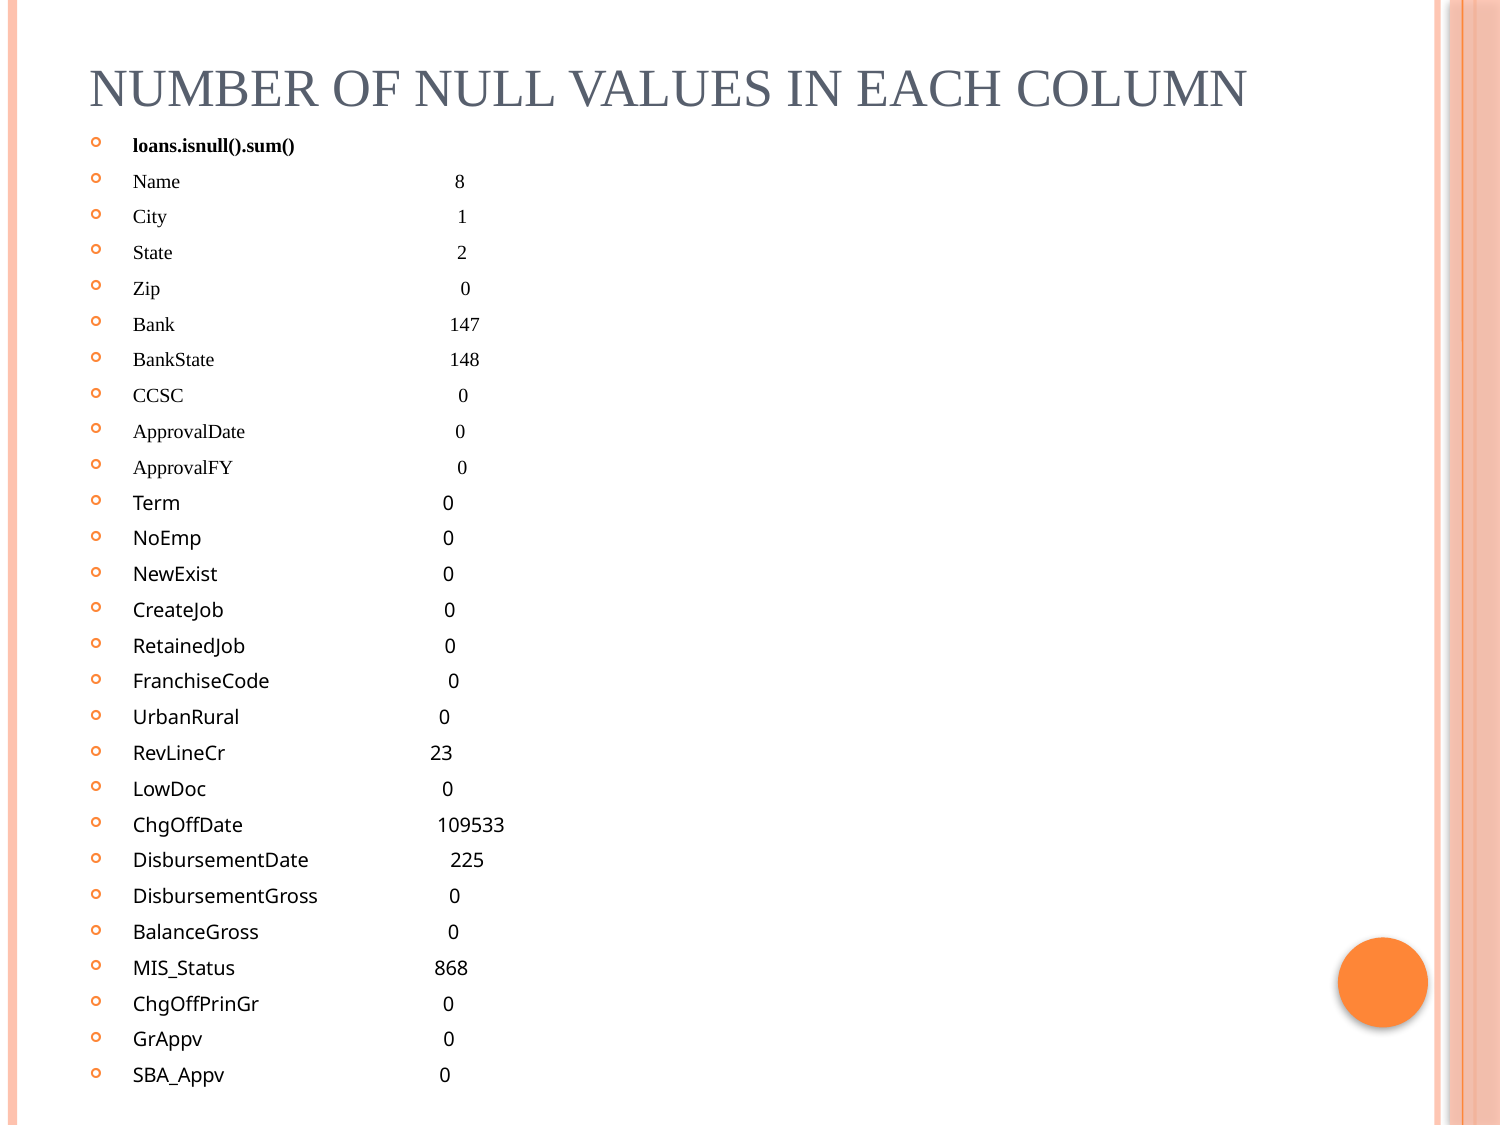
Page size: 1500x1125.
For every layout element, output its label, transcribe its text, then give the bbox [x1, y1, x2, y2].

list loans.isnull().sum() Name 8 City 1 State 2 Zip 0 Bank 147 BankState 148 CCSC 0 ApprovalDate 0 ApprovalFY 0 Term 0 NoEmp 0 NewExist 0 CreateJob 0 RetainedJob 0 FranchiseCode 0 UrbanRural 0 RevLineCr 23 LowDoc 0 ChgOffDate 109533 DisbursementDate 225 DisbursementGross 0 BalanceGross 0 MIS_Status 868 ChgOffPrinGr 0 GrAppv 0 SBA_Appv 0 [75, 125, 1438, 1100]
title Number of null values in each column [75, 45, 1425, 125]
